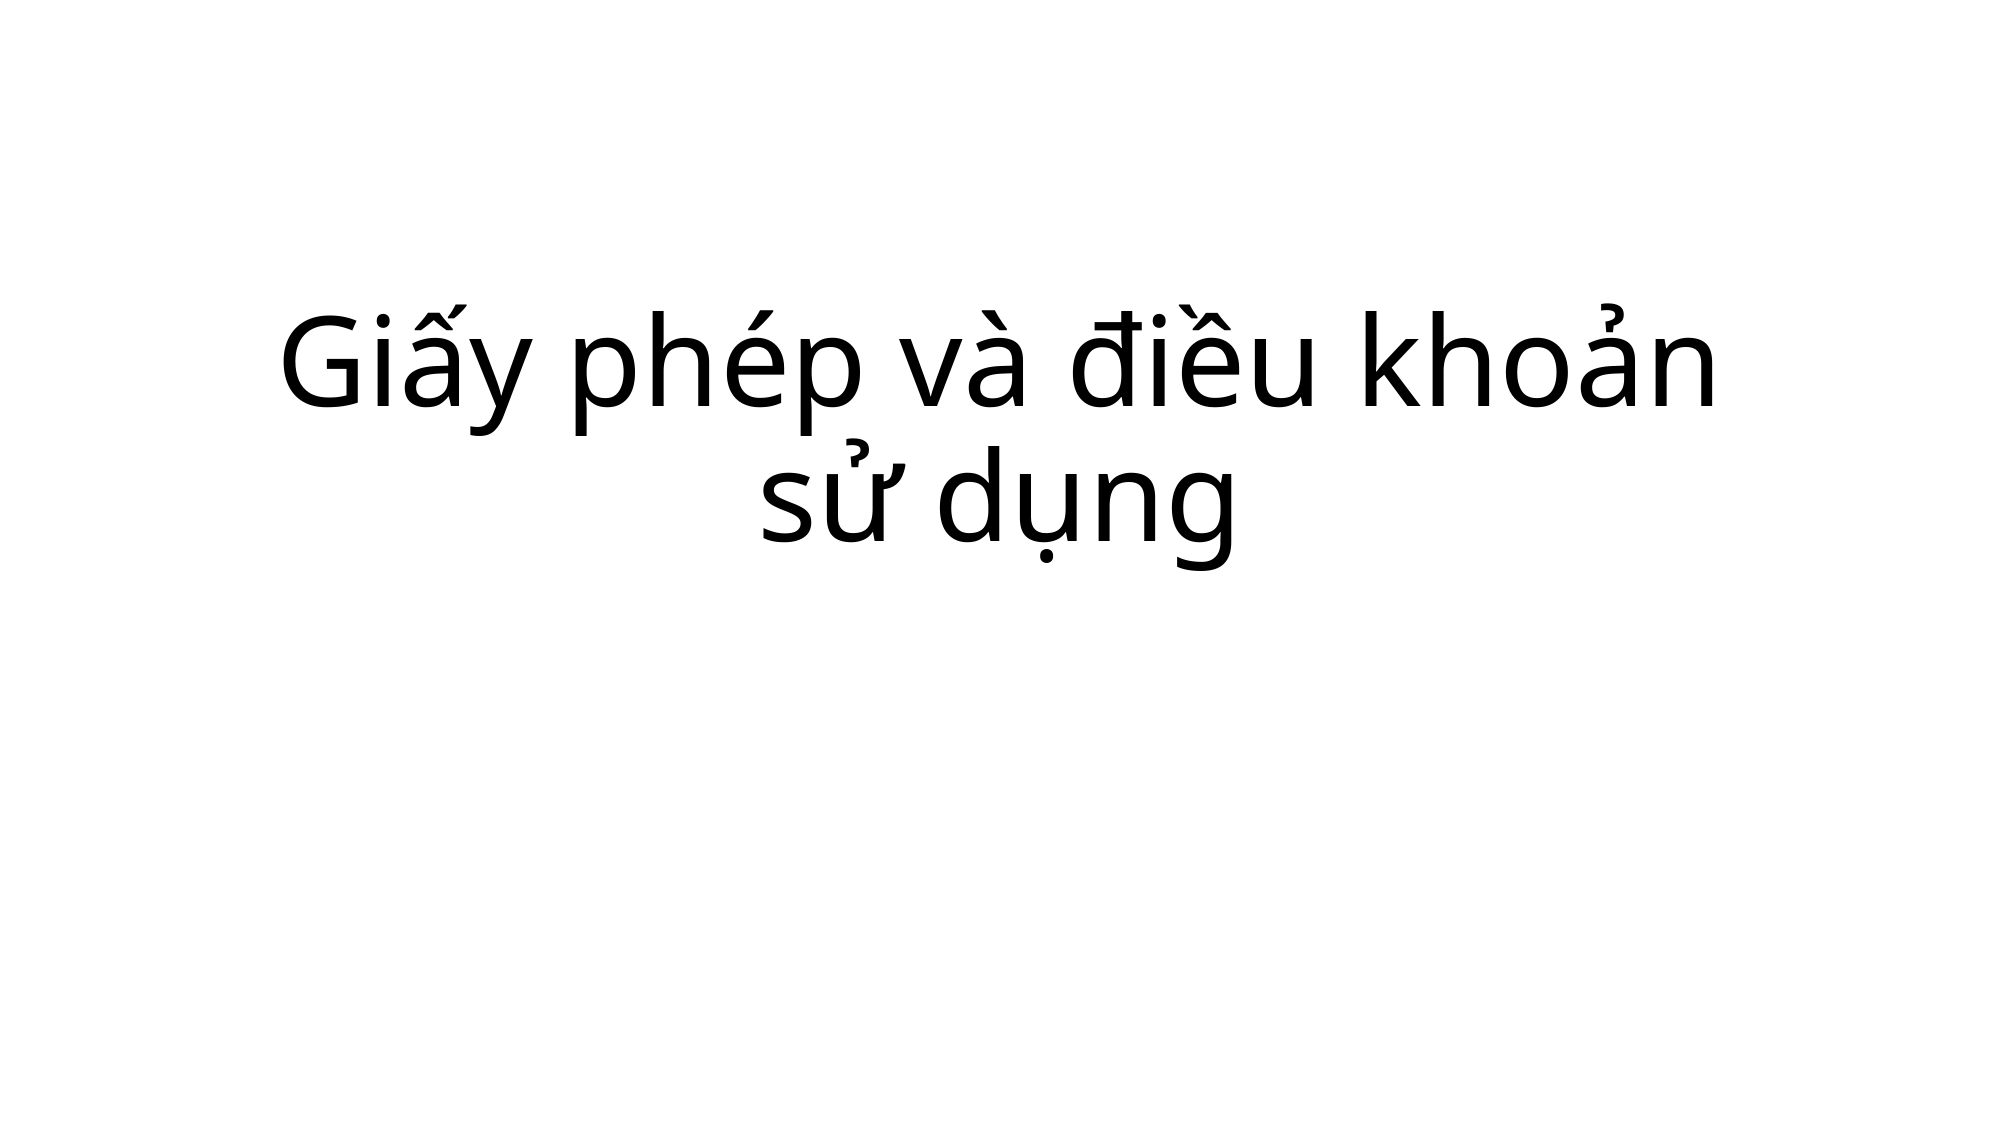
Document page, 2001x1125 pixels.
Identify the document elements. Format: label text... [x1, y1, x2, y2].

title Giấy phép và điều khoản sử dụng [249, 184, 1750, 576]
